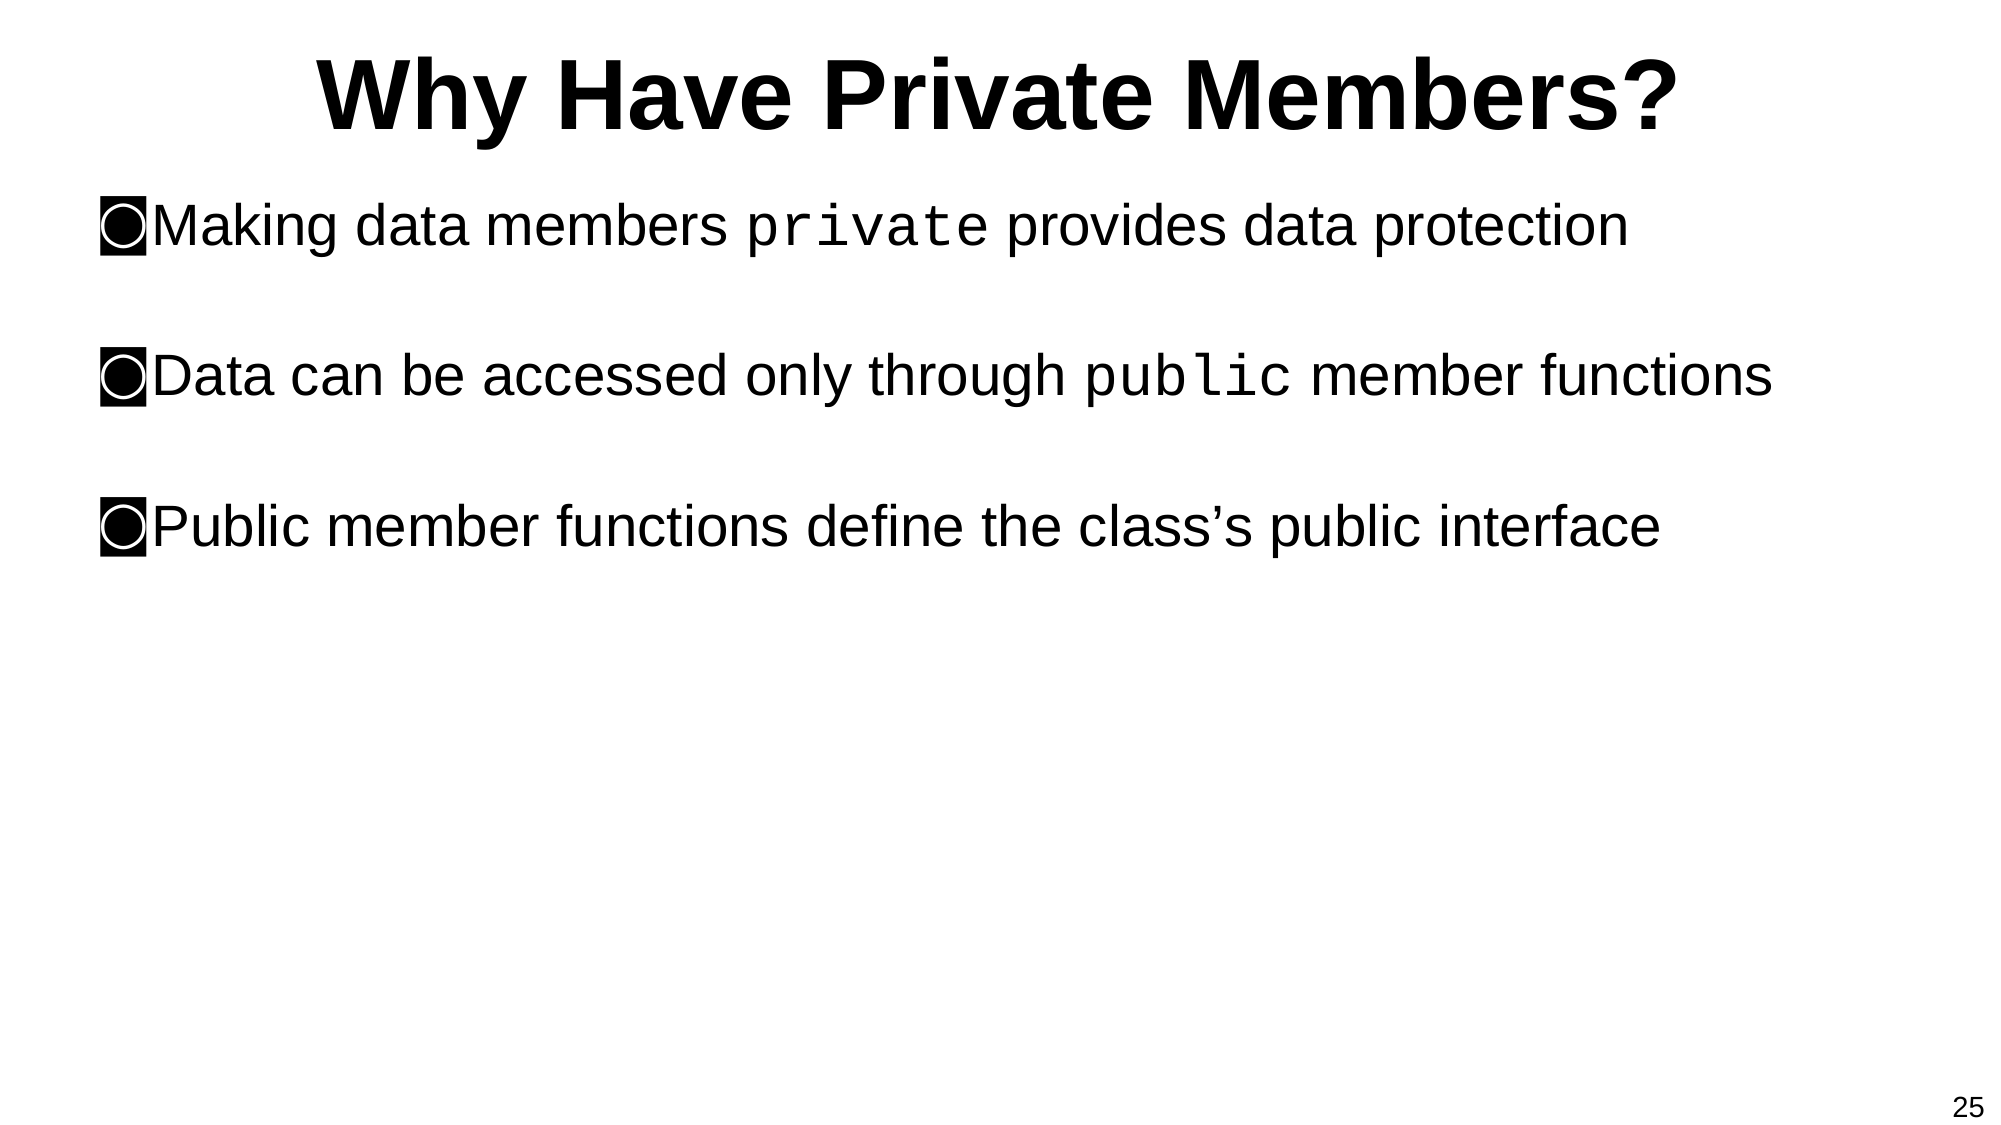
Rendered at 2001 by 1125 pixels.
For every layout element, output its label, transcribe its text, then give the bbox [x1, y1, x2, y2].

slide_number 25 [1909, 1087, 2000, 1125]
title Why Have Private Members? [0, 0, 2000, 180]
list Making data members private provides data protection Data can be accessed only through public member functions Public member functions define the class’s public interface [80, 187, 2000, 1088]
